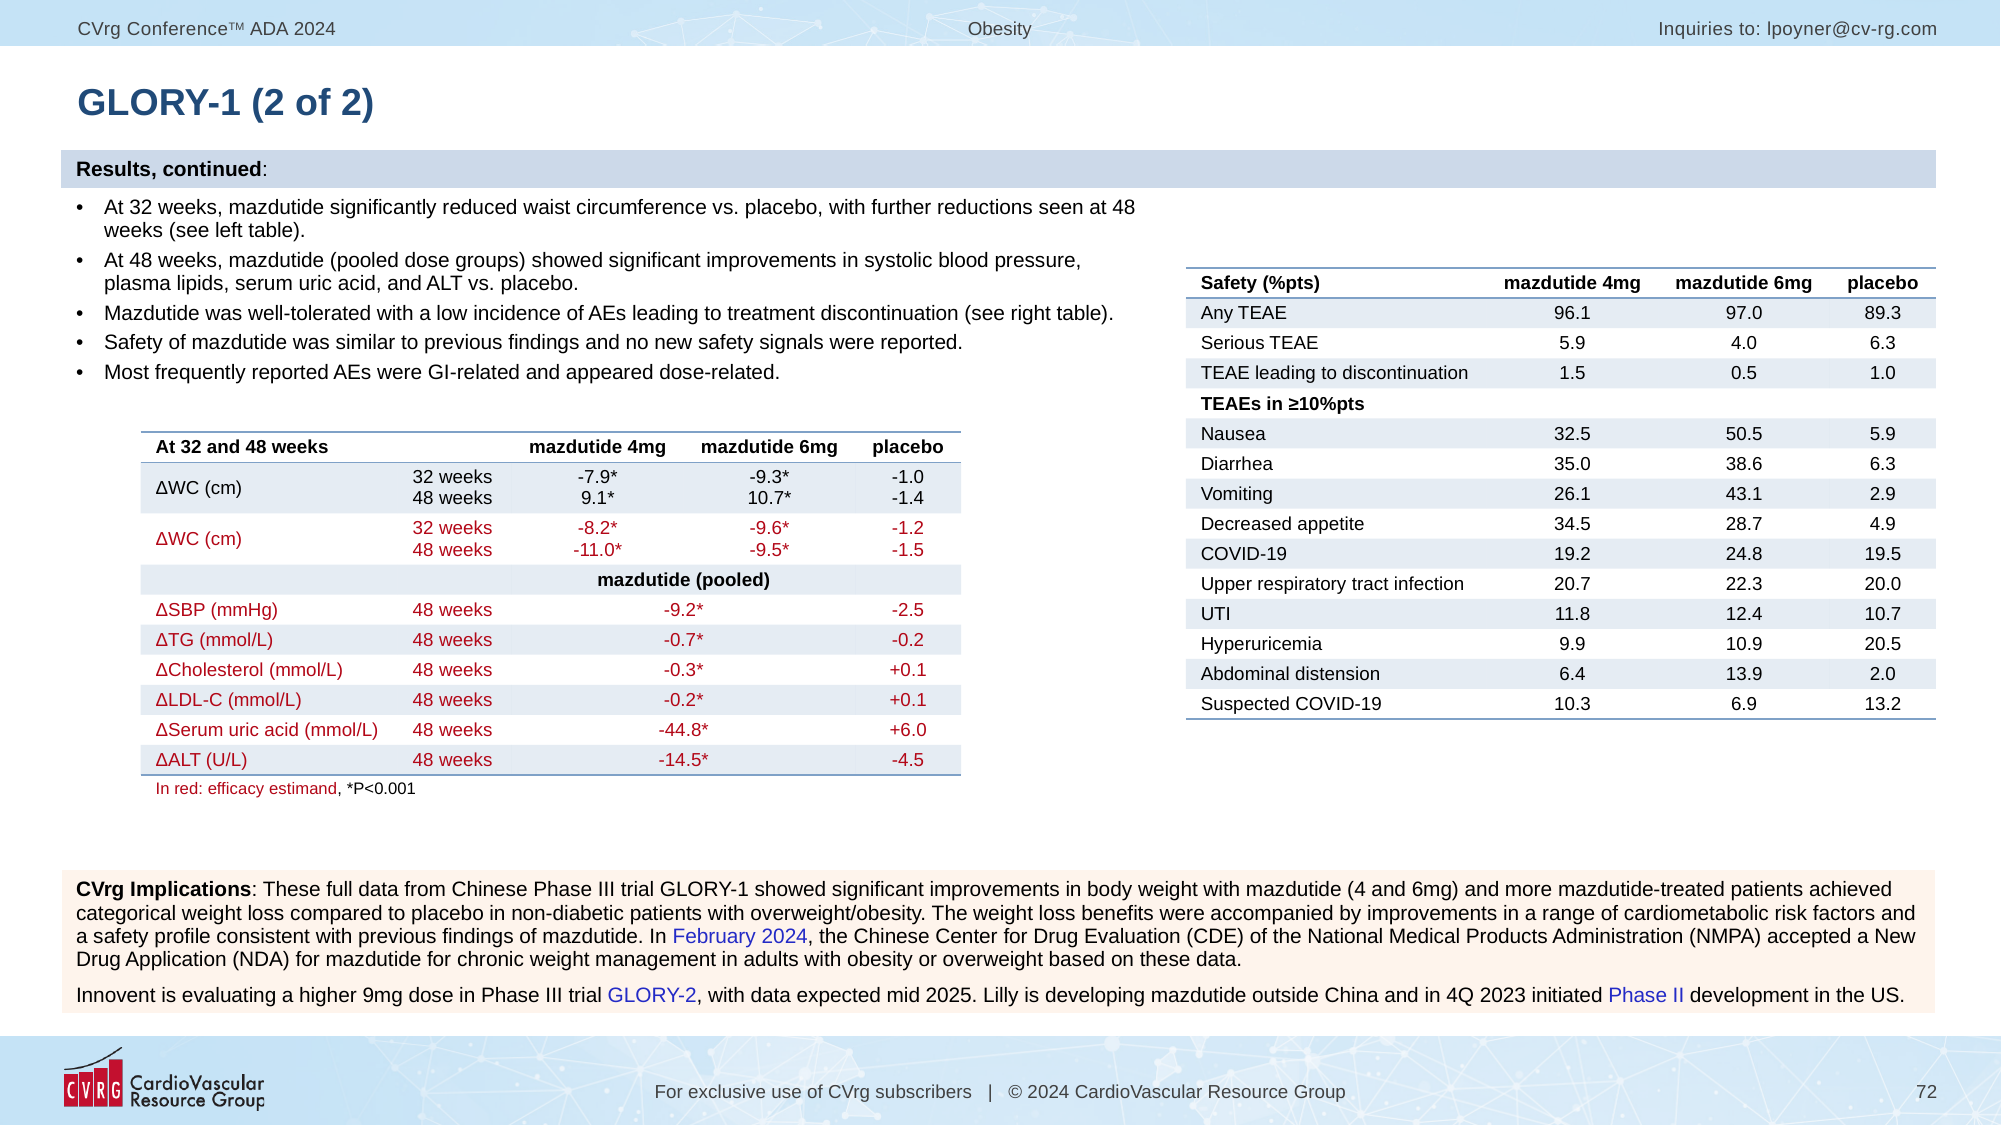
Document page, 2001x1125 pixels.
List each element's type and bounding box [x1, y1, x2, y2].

table_header [141, 433, 961, 462]
table_header [1186, 269, 1936, 297]
table_header [61, 150, 1936, 188]
table_cell [61, 188, 1936, 1013]
title [62, 70, 1938, 137]
